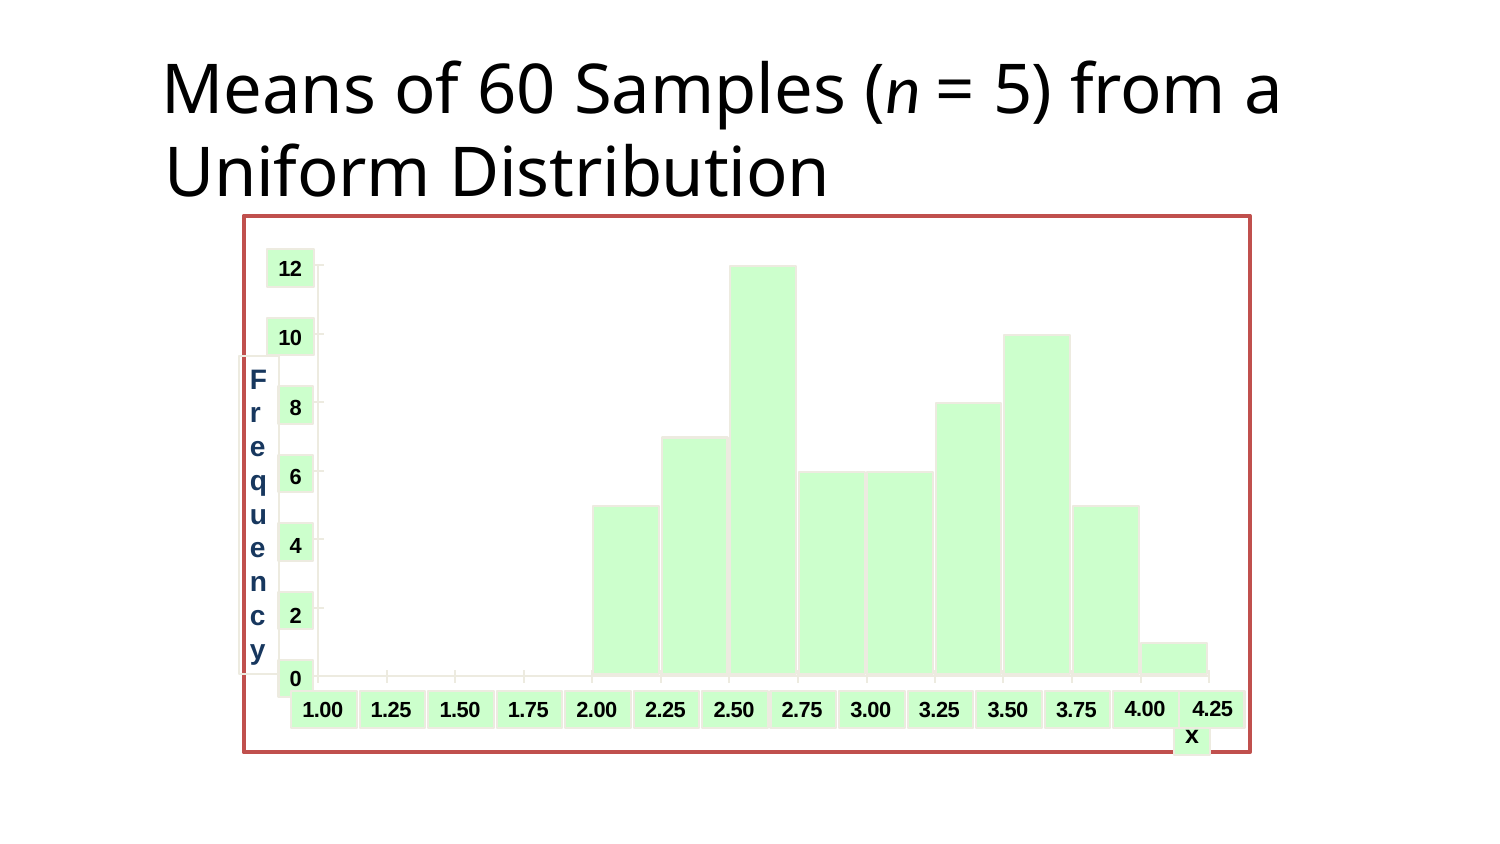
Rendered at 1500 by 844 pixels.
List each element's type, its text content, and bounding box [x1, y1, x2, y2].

title Means of 60 Samples (n = 5) from a Uniform Distribution [103, 42, 1397, 210]
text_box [237, 213, 1252, 755]
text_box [290, 689, 1246, 730]
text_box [266, 248, 1211, 757]
